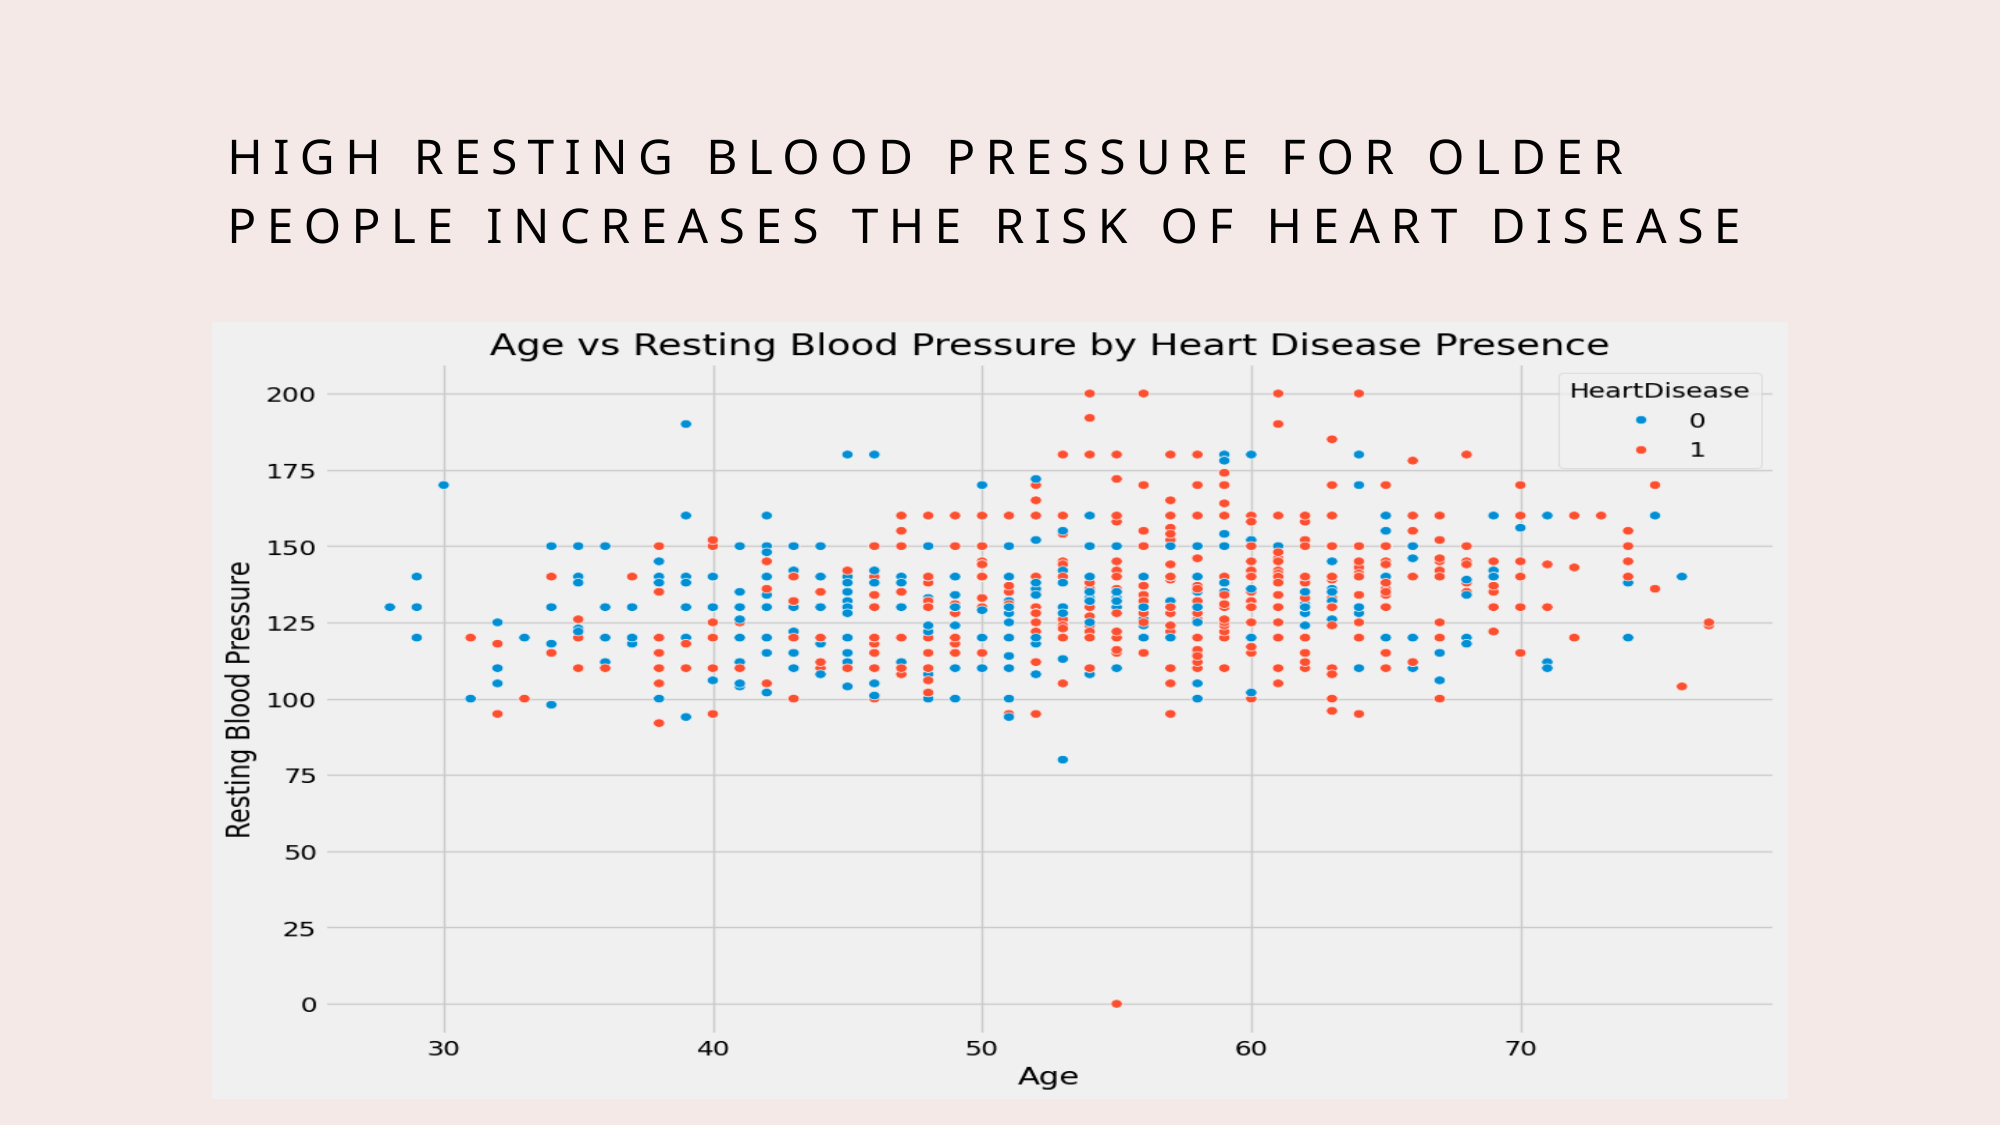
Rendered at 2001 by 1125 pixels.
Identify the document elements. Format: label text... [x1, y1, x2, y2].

title High resting blood pressure for older people increases the risk of heart disease [212, 67, 1788, 300]
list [212, 322, 1788, 1099]
